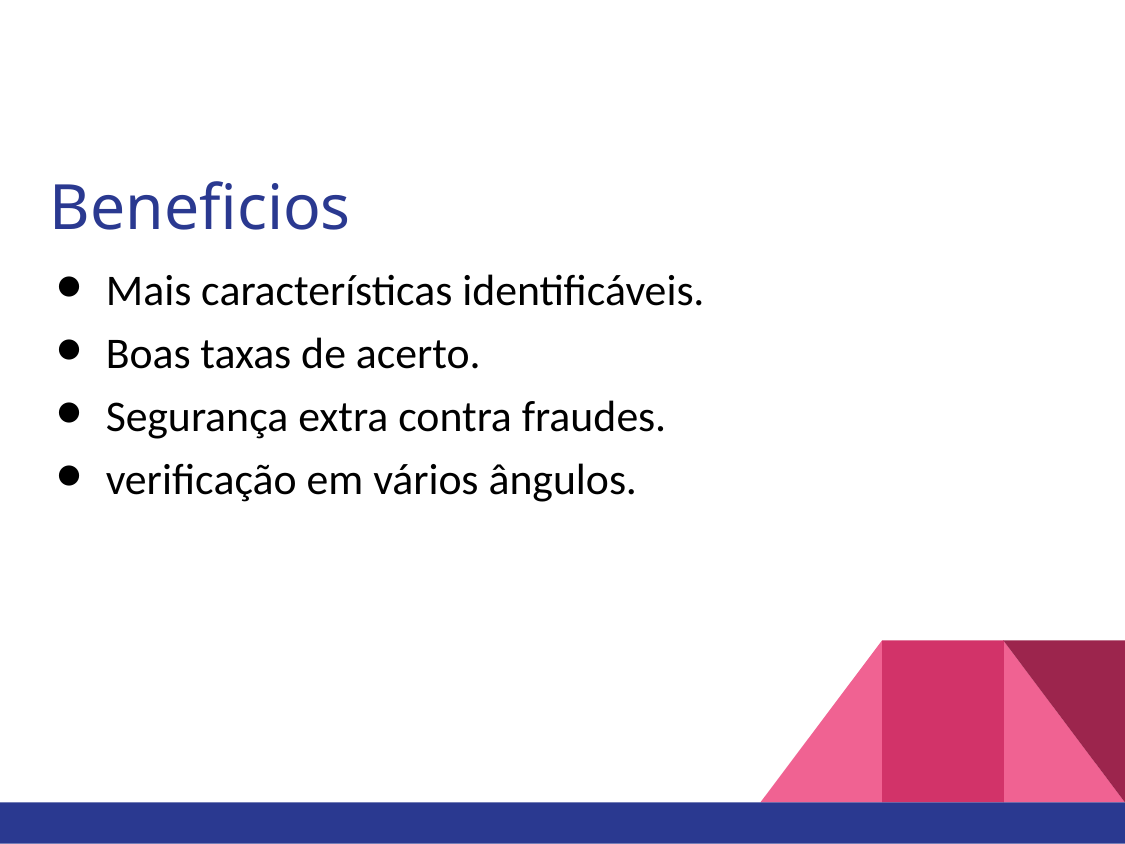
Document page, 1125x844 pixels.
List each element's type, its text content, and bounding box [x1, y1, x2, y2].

title Beneficios [38, 155, 1087, 231]
list Mais características identificáveis. Boas taxas de acerto. Segurança extra contra fraudes. verificação em vários ângulos. [38, 256, 1087, 668]
